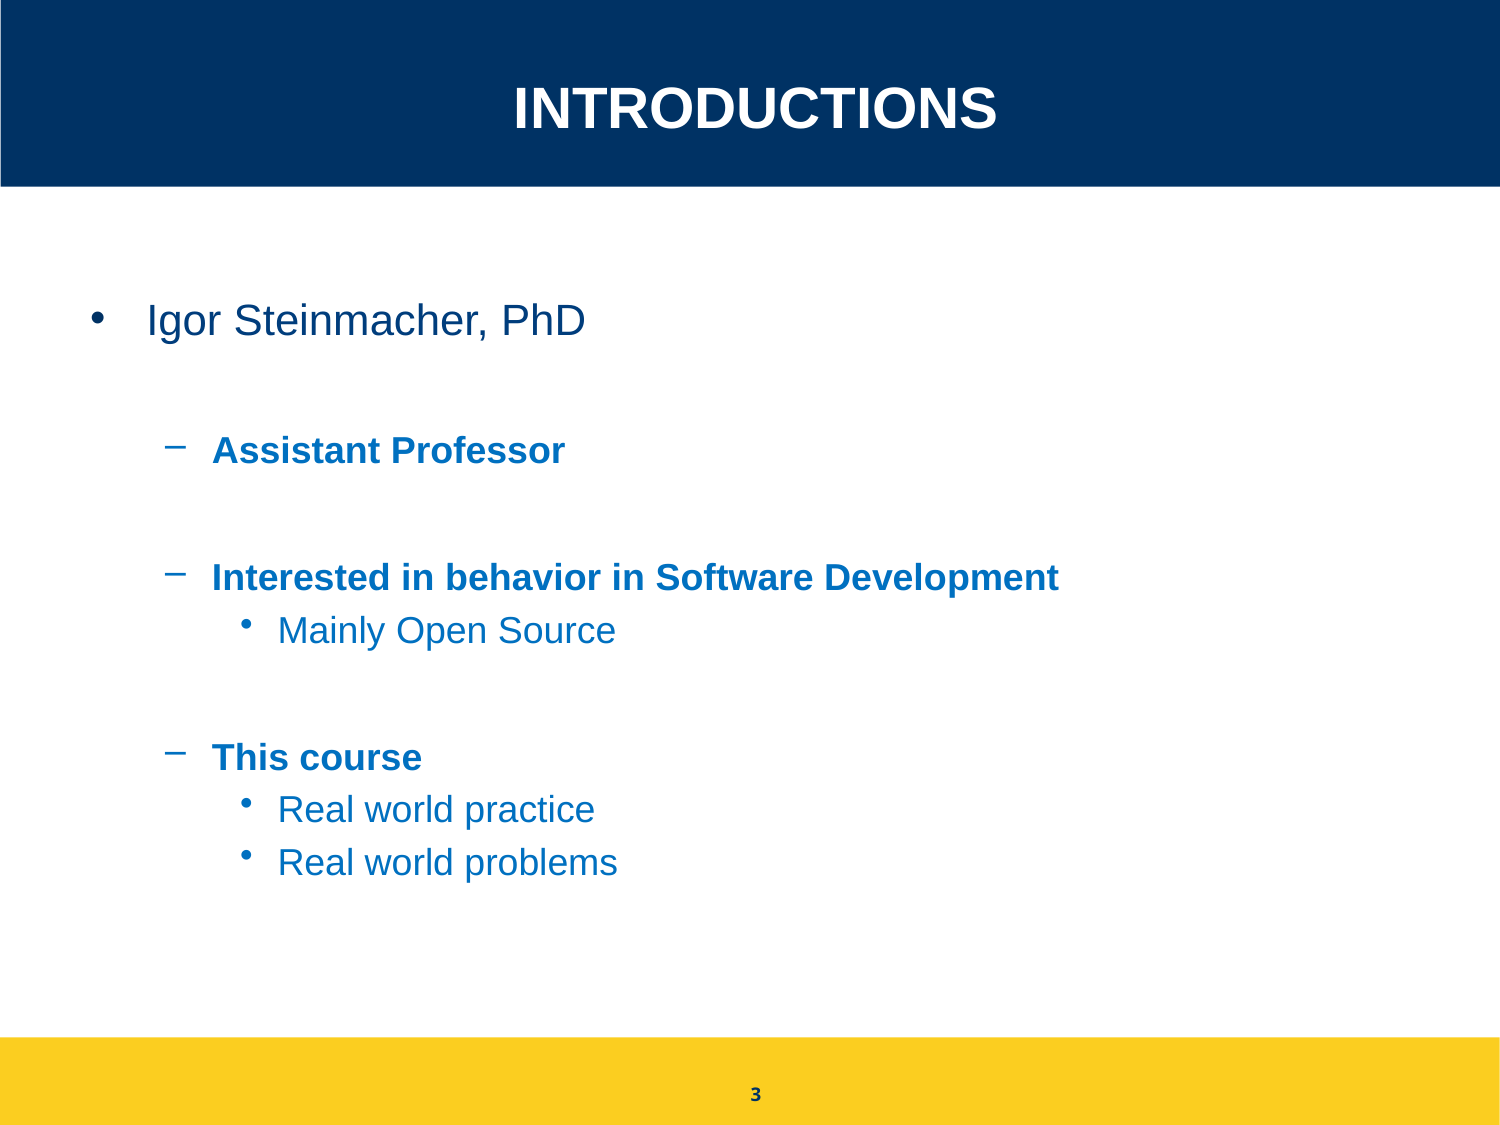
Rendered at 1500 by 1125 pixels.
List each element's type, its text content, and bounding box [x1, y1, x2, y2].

title Introductions [74, 23, 1438, 187]
slide_number 3 [599, 1074, 913, 1125]
list Igor Steinmacher, PhD Assistant Professor Interested in behavior in Software Development Mainly Open Source This course Real world practice Real world problems [74, 222, 1438, 1044]
